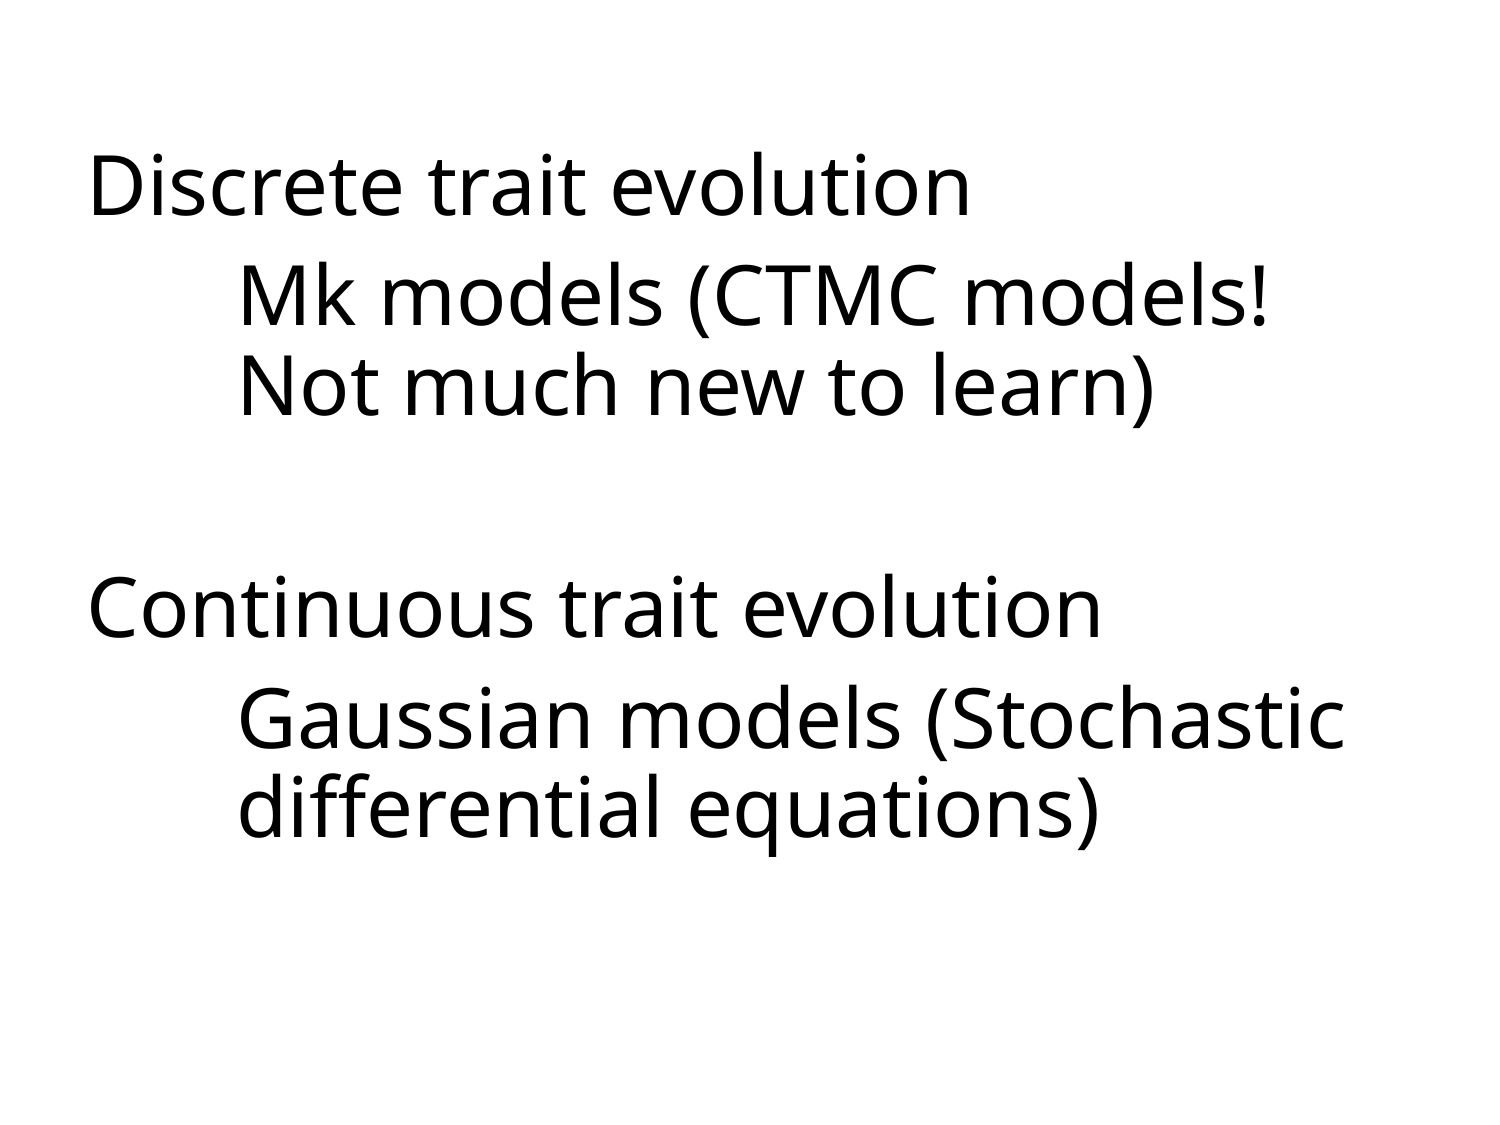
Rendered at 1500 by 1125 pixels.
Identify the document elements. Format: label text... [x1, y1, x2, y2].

list Discrete trait evolution Mk models (CTMC models! Not much new to learn) Continuous trait evolution Gaussian models (Stochastic differential equations) [71, 135, 1366, 850]
